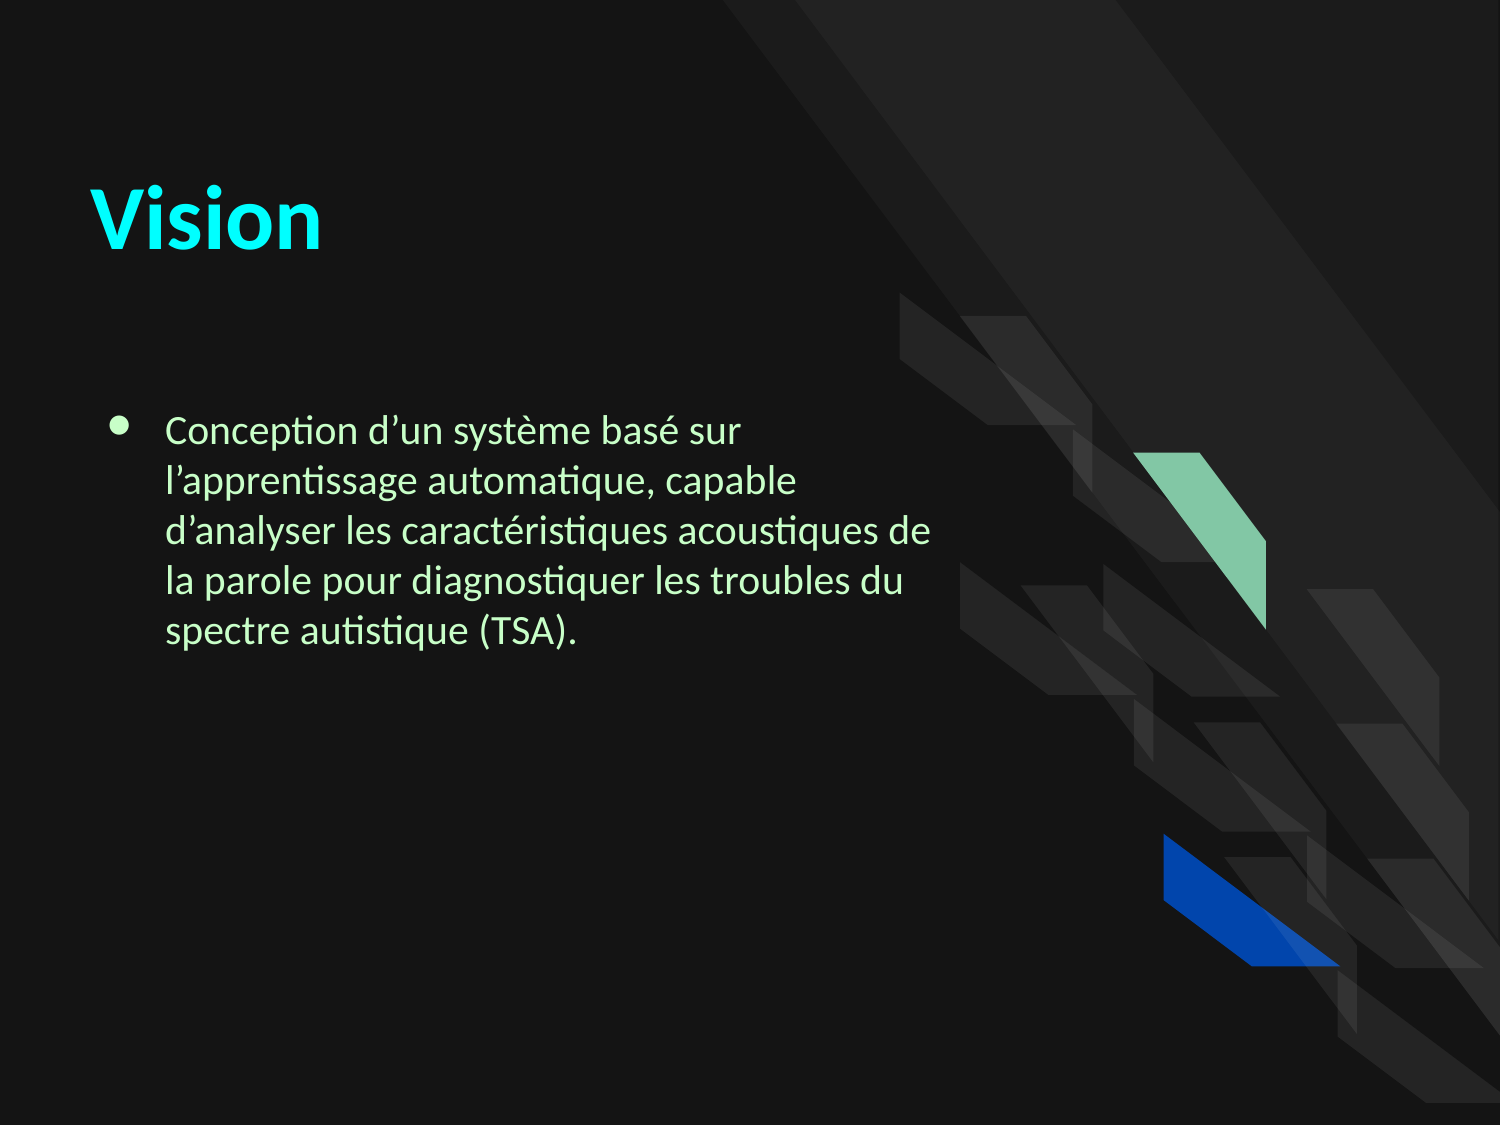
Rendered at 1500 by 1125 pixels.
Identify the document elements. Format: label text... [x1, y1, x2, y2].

text_box Conception d’un système basé sur l’apprentissage automatique, capable d’analyser les caractéristiques acoustiques de la parole pour diagnostiquer les troubles du spectre autistique (TSA). [74, 329, 963, 725]
text_box Vision [74, 149, 1425, 275]
